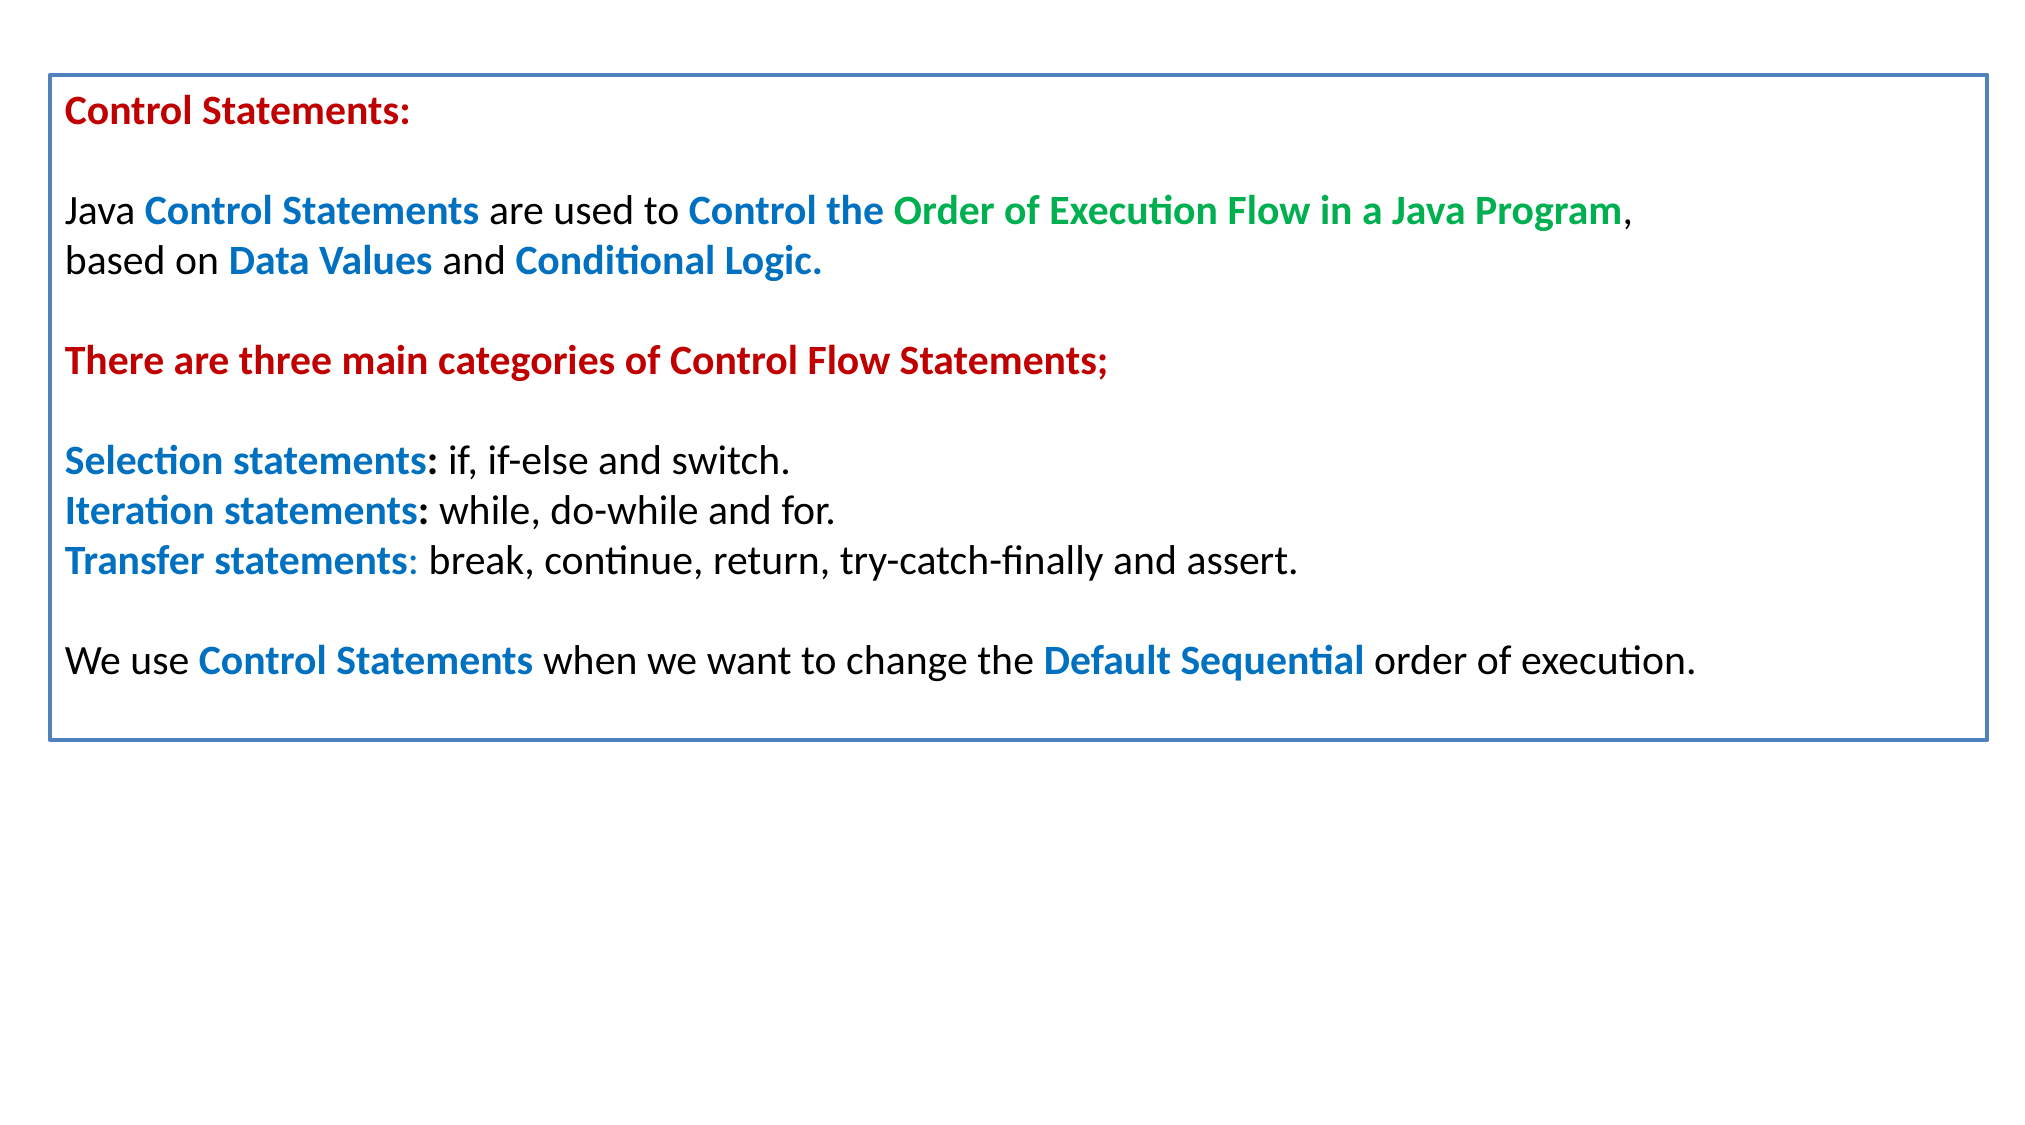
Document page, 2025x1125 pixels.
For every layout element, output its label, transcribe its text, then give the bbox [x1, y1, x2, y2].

text_box Control Statements: Java Control Statements are used to Control the Order of Execution Flow in a Java Program, based on Data Values and Conditional Logic. There are three main categories of Control Flow Statements; Selection statements: if, if-else and switch. Iteration statements: while, do-while and for. Transfer statements: break, continue, return, try-catch-finally and assert. We use Control Statements when we want to change the Default Sequential order of execution. [48, 73, 1989, 742]
